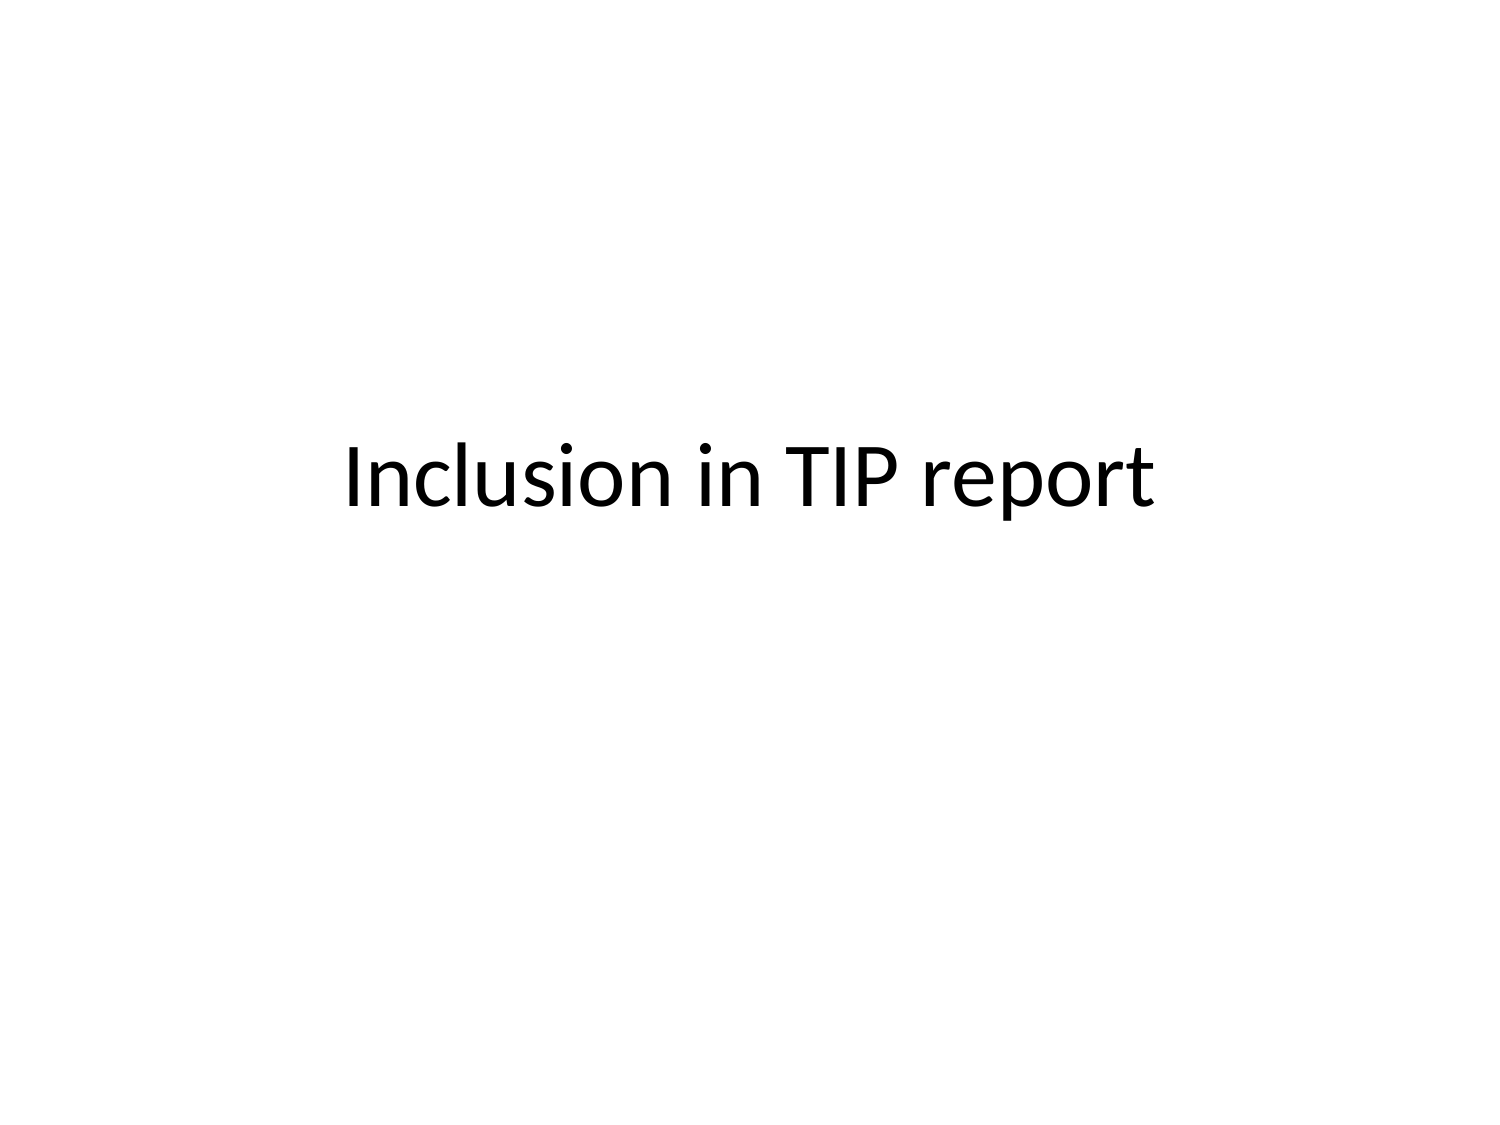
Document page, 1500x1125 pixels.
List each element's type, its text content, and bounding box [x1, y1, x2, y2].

title Inclusion in TIP report [112, 349, 1388, 591]
